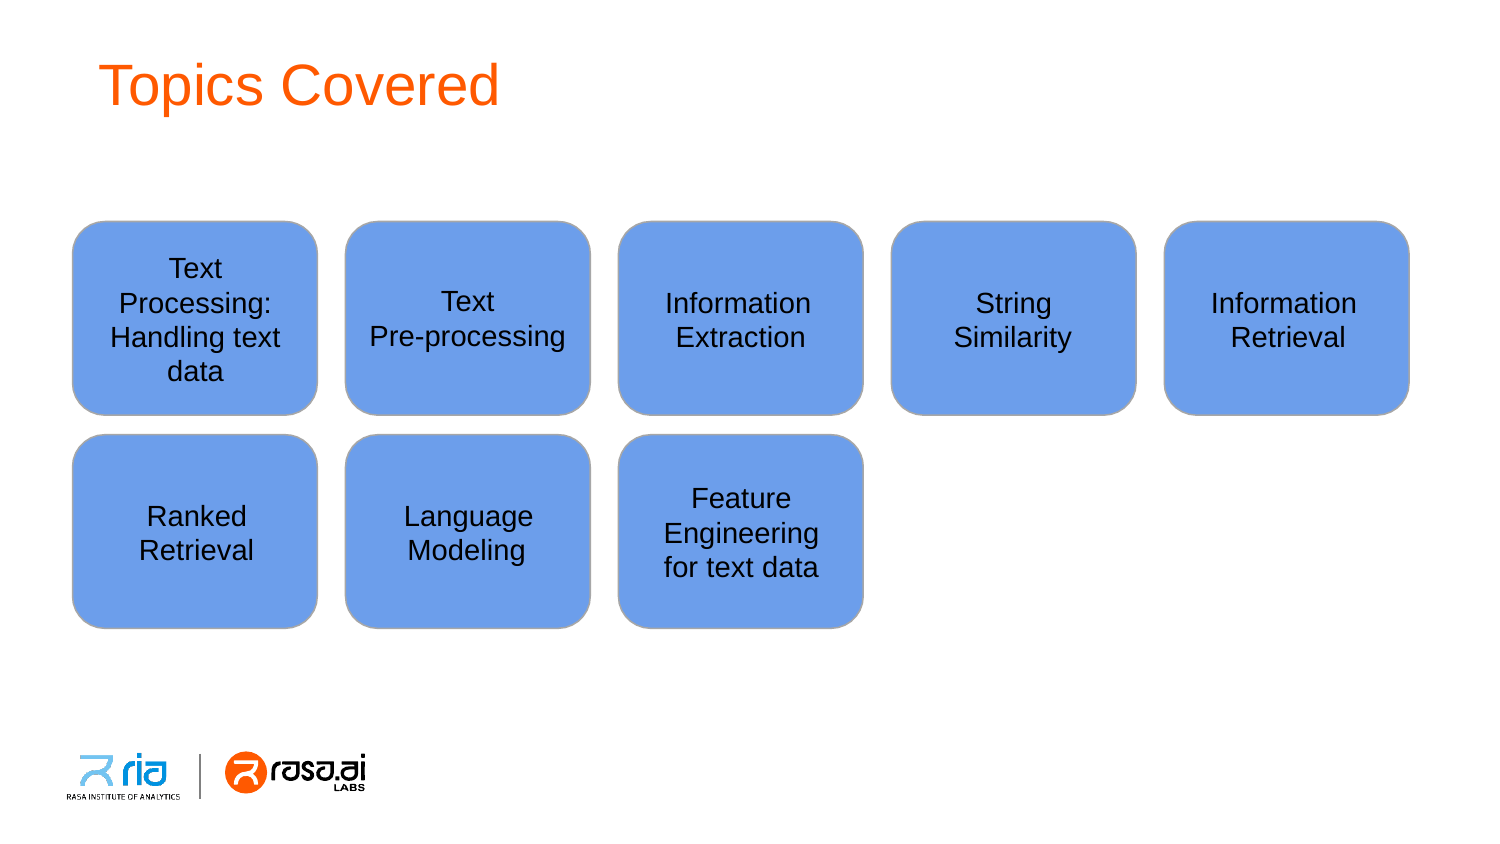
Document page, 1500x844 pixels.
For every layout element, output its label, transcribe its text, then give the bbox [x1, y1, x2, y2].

title Topics Covered [93, 44, 1343, 188]
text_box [617, 220, 865, 417]
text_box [1163, 220, 1411, 417]
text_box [71, 433, 319, 630]
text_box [344, 433, 592, 630]
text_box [890, 220, 1138, 417]
picture [58, 744, 188, 808]
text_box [71, 220, 319, 417]
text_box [344, 220, 592, 417]
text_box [617, 433, 865, 630]
